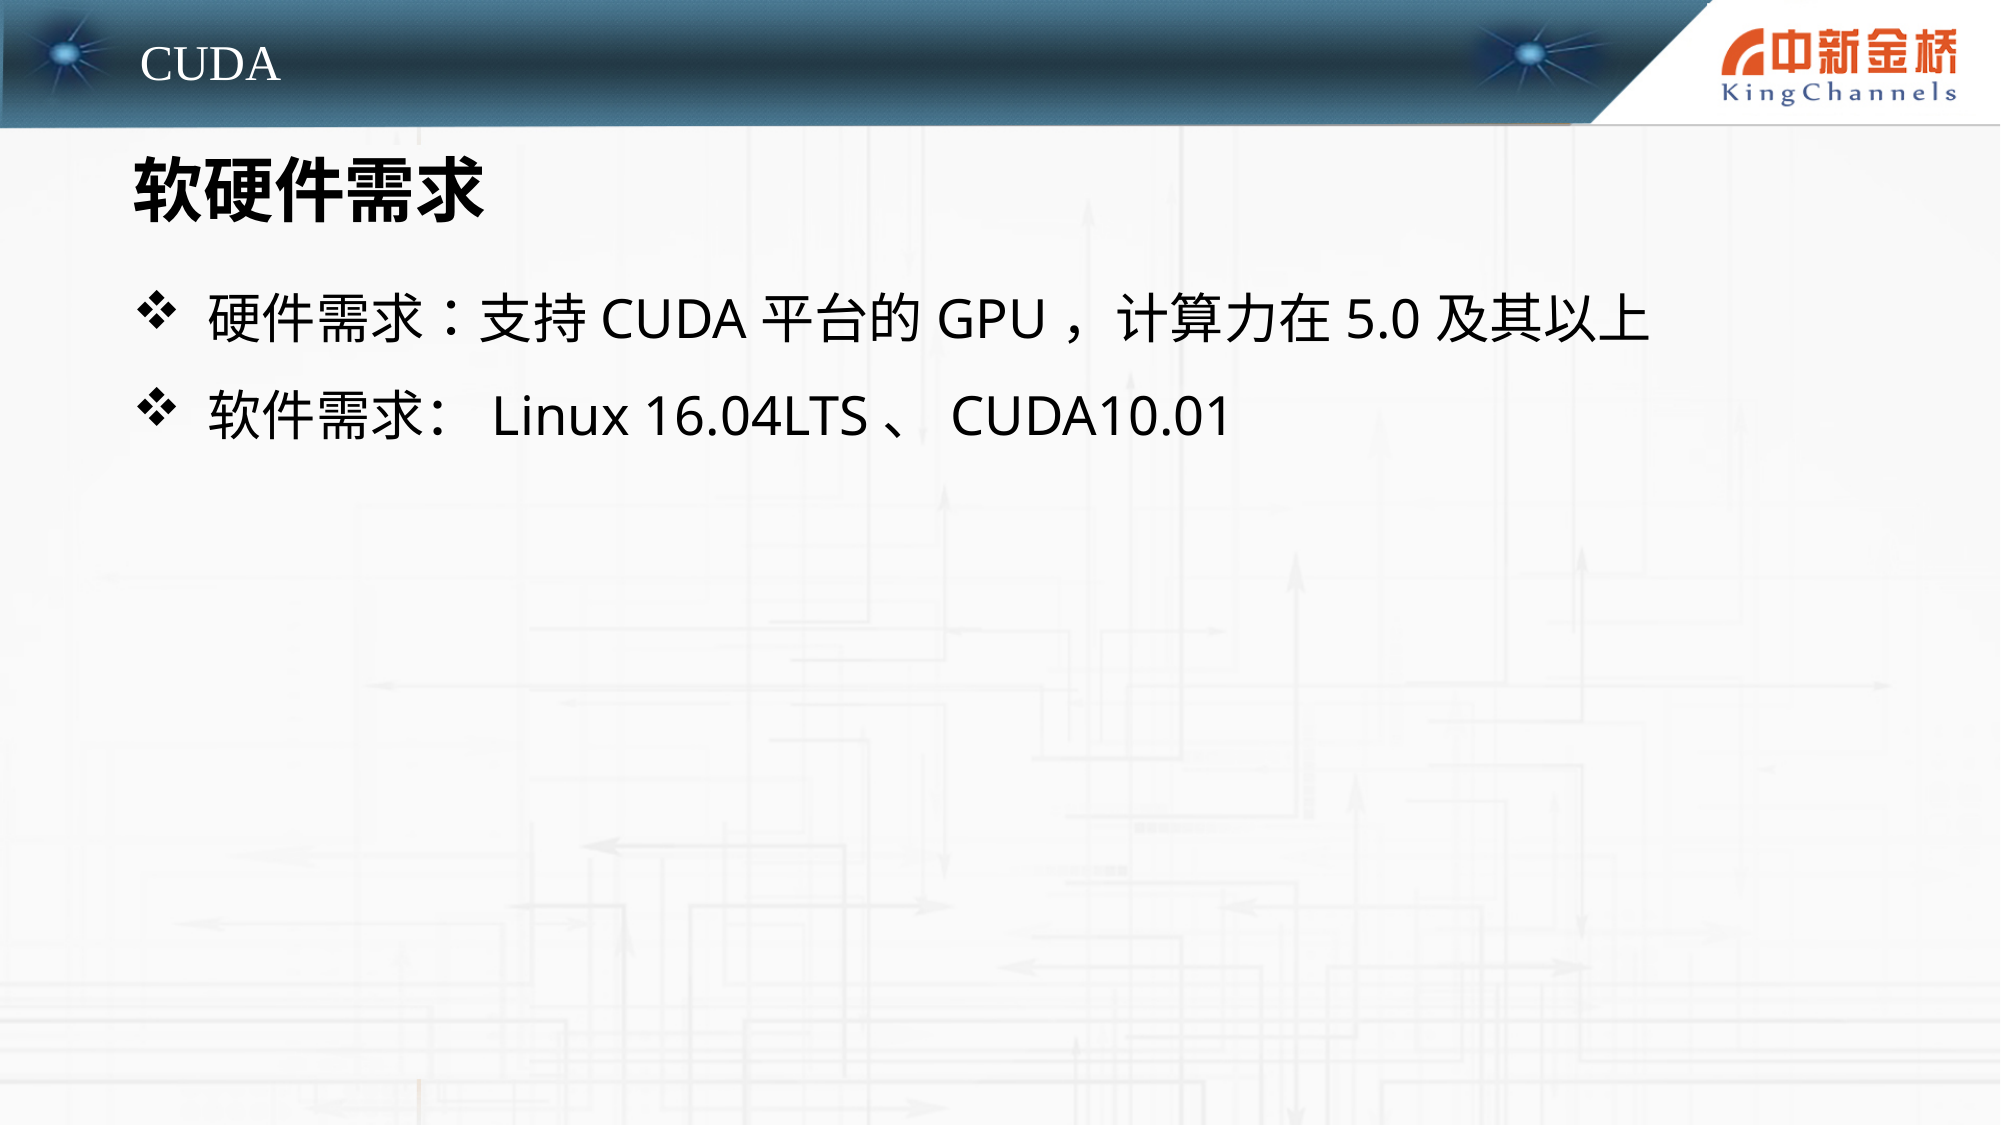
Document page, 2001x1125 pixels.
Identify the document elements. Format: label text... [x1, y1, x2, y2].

text_box 硬件需求：支持CUDA平台的GPU，计算力在5.0及其以上 软件需求：Linux 16.04LTS、CUDA10.01 [117, 244, 1898, 454]
text_box 软硬件需求 [117, 138, 1898, 238]
picture [0, 0, 2001, 1125]
